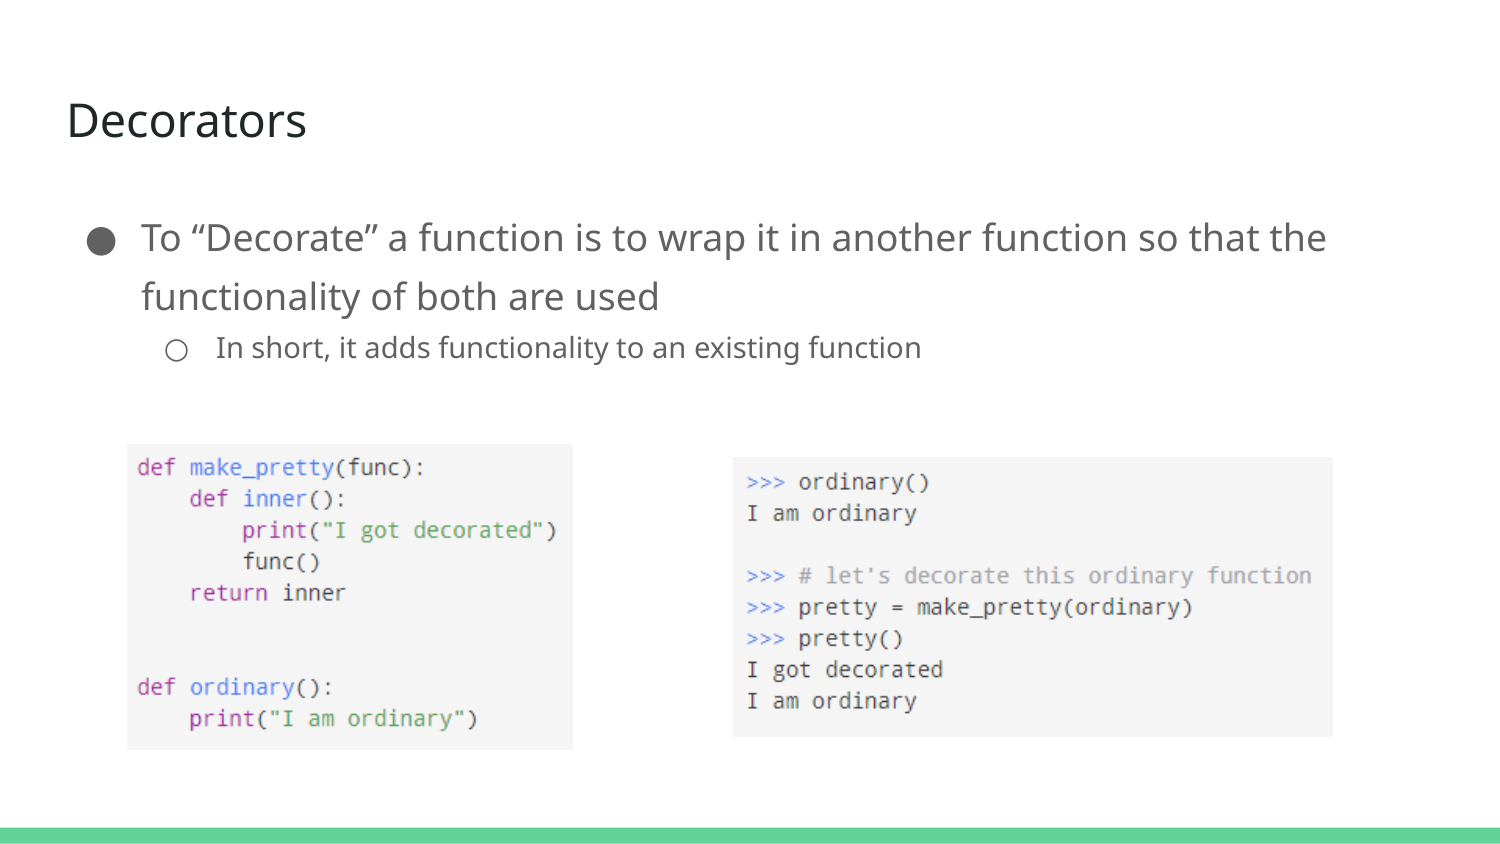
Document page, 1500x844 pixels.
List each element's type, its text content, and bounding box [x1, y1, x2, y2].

title Decorators [51, 72, 1449, 167]
picture [127, 444, 574, 750]
list To “Decorate” a function is to wrap it in another function so that the functionality of both are used In short, it adds functionality to an existing function [51, 189, 1449, 750]
picture [733, 456, 1333, 738]
